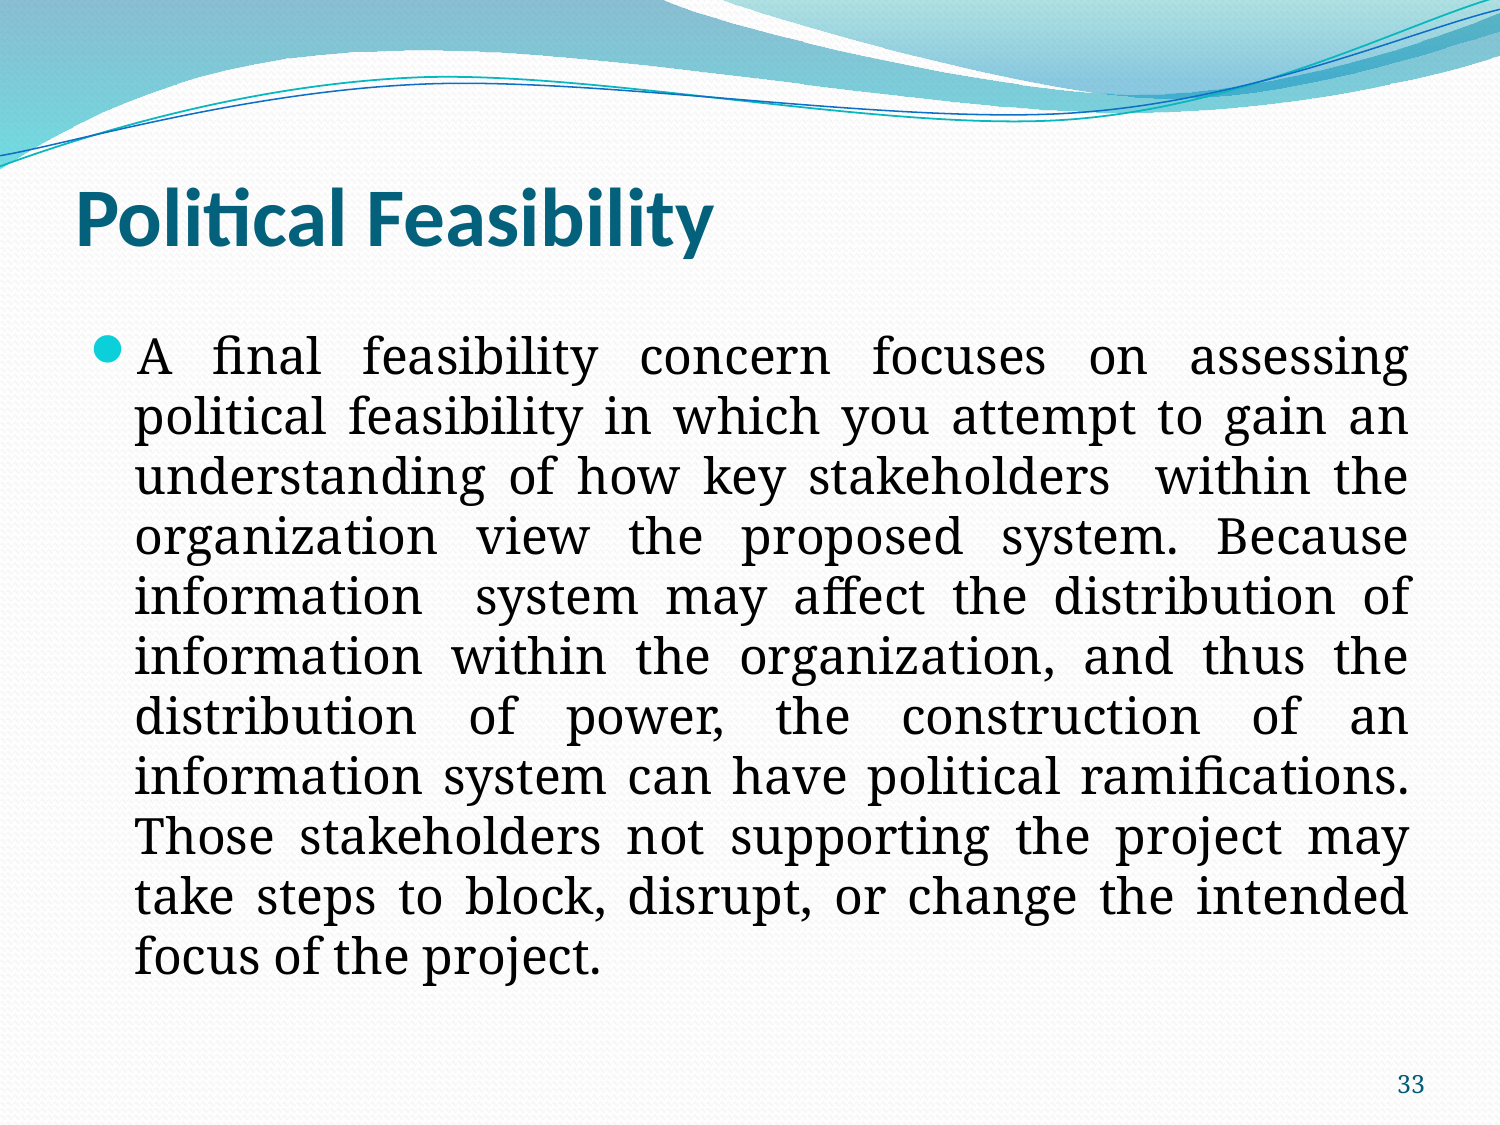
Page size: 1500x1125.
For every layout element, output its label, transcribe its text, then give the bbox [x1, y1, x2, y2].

list A final feasibility concern focuses on assessing political feasibility in which you attempt to gain an understanding of how key stakeholders within the organization view the proposed system. Because information system may affect the distribution of information within the organization, and thus the distribution of power, the construction of an information system can have political ramifications. Those stakeholders not supporting the project may take steps to block, disrupt, or change the intended focus of the project. [75, 317, 1425, 1038]
title Political Feasibility [75, 115, 1425, 303]
slide_number 33 [1299, 1042, 1425, 1103]
